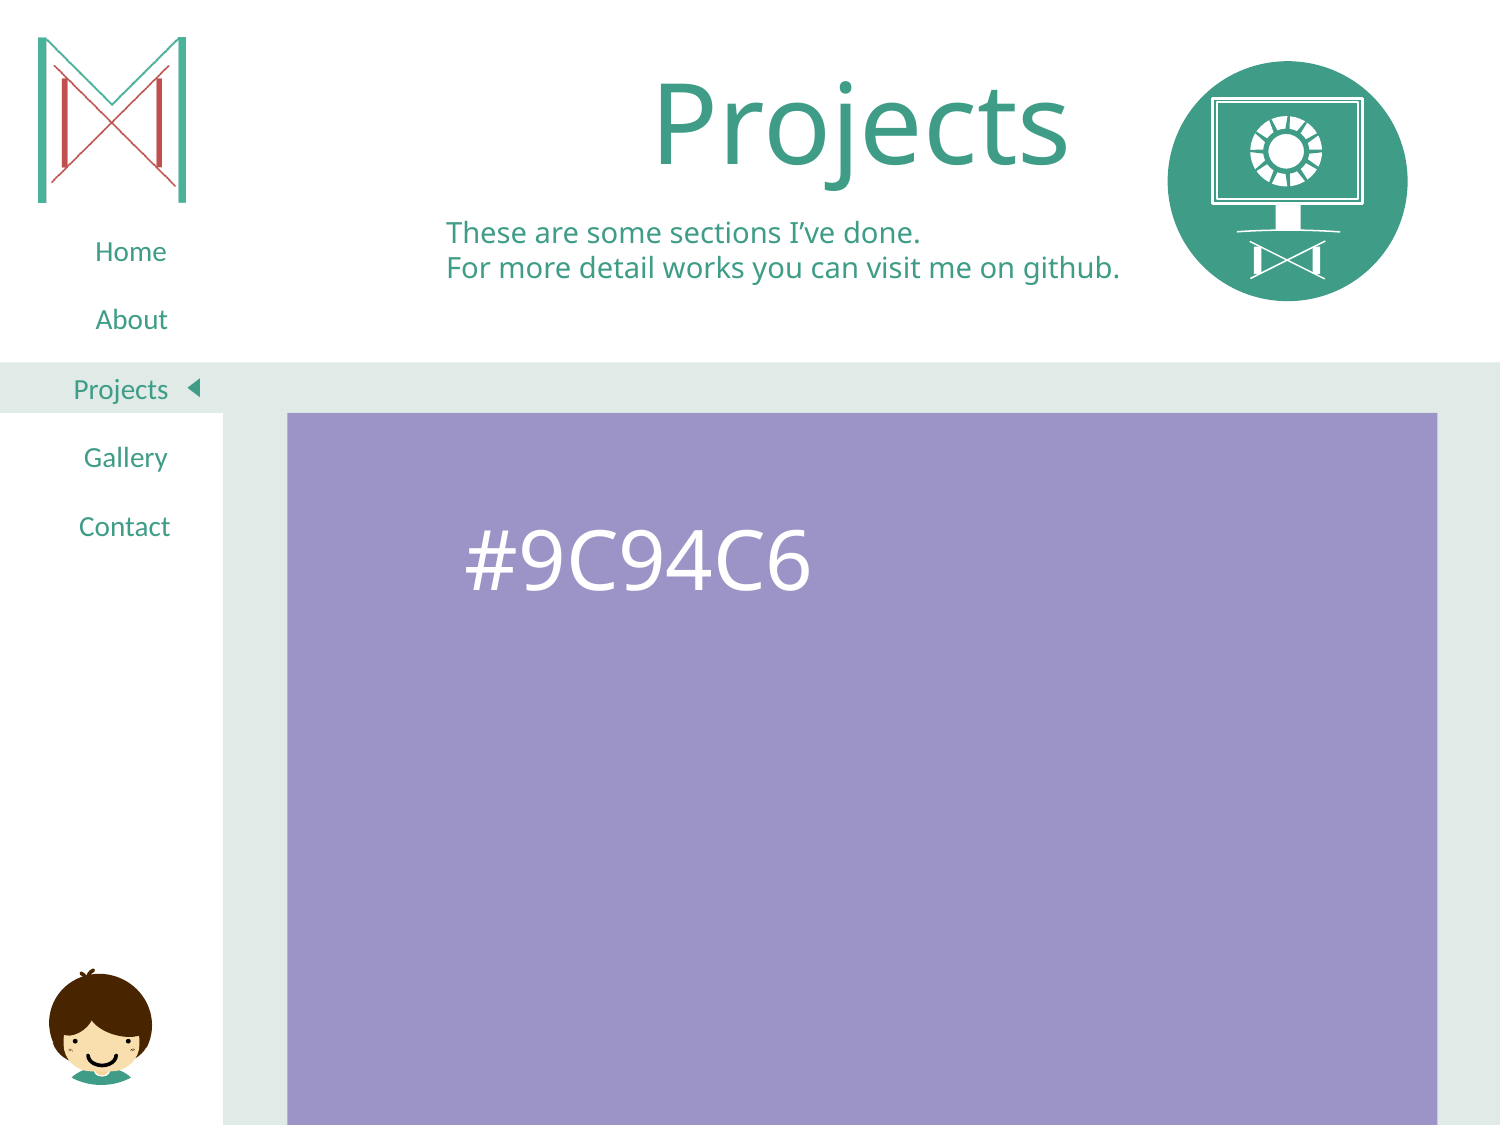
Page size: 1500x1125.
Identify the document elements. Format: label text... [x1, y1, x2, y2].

text_box [221, 0, 1500, 364]
text_box These are some sections I’ve done. For more detail works you can visit me on github. [431, 207, 1162, 292]
text_box Gallery [68, 431, 183, 482]
picture [38, 37, 186, 203]
text_box [185, 376, 203, 400]
text_box About [80, 292, 184, 343]
text_box Home [80, 224, 183, 275]
text_box Projects [635, 44, 1088, 195]
text_box Projects [58, 362, 184, 413]
text_box #9C94C6 [450, 500, 1000, 615]
text_box [0, 360, 229, 415]
text_box Contact [64, 499, 186, 550]
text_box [37, 961, 166, 1086]
text_box [285, 411, 1439, 1125]
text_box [1167, 60, 1408, 302]
text_box [0, 0, 221, 360]
text_box [0, 415, 225, 1125]
